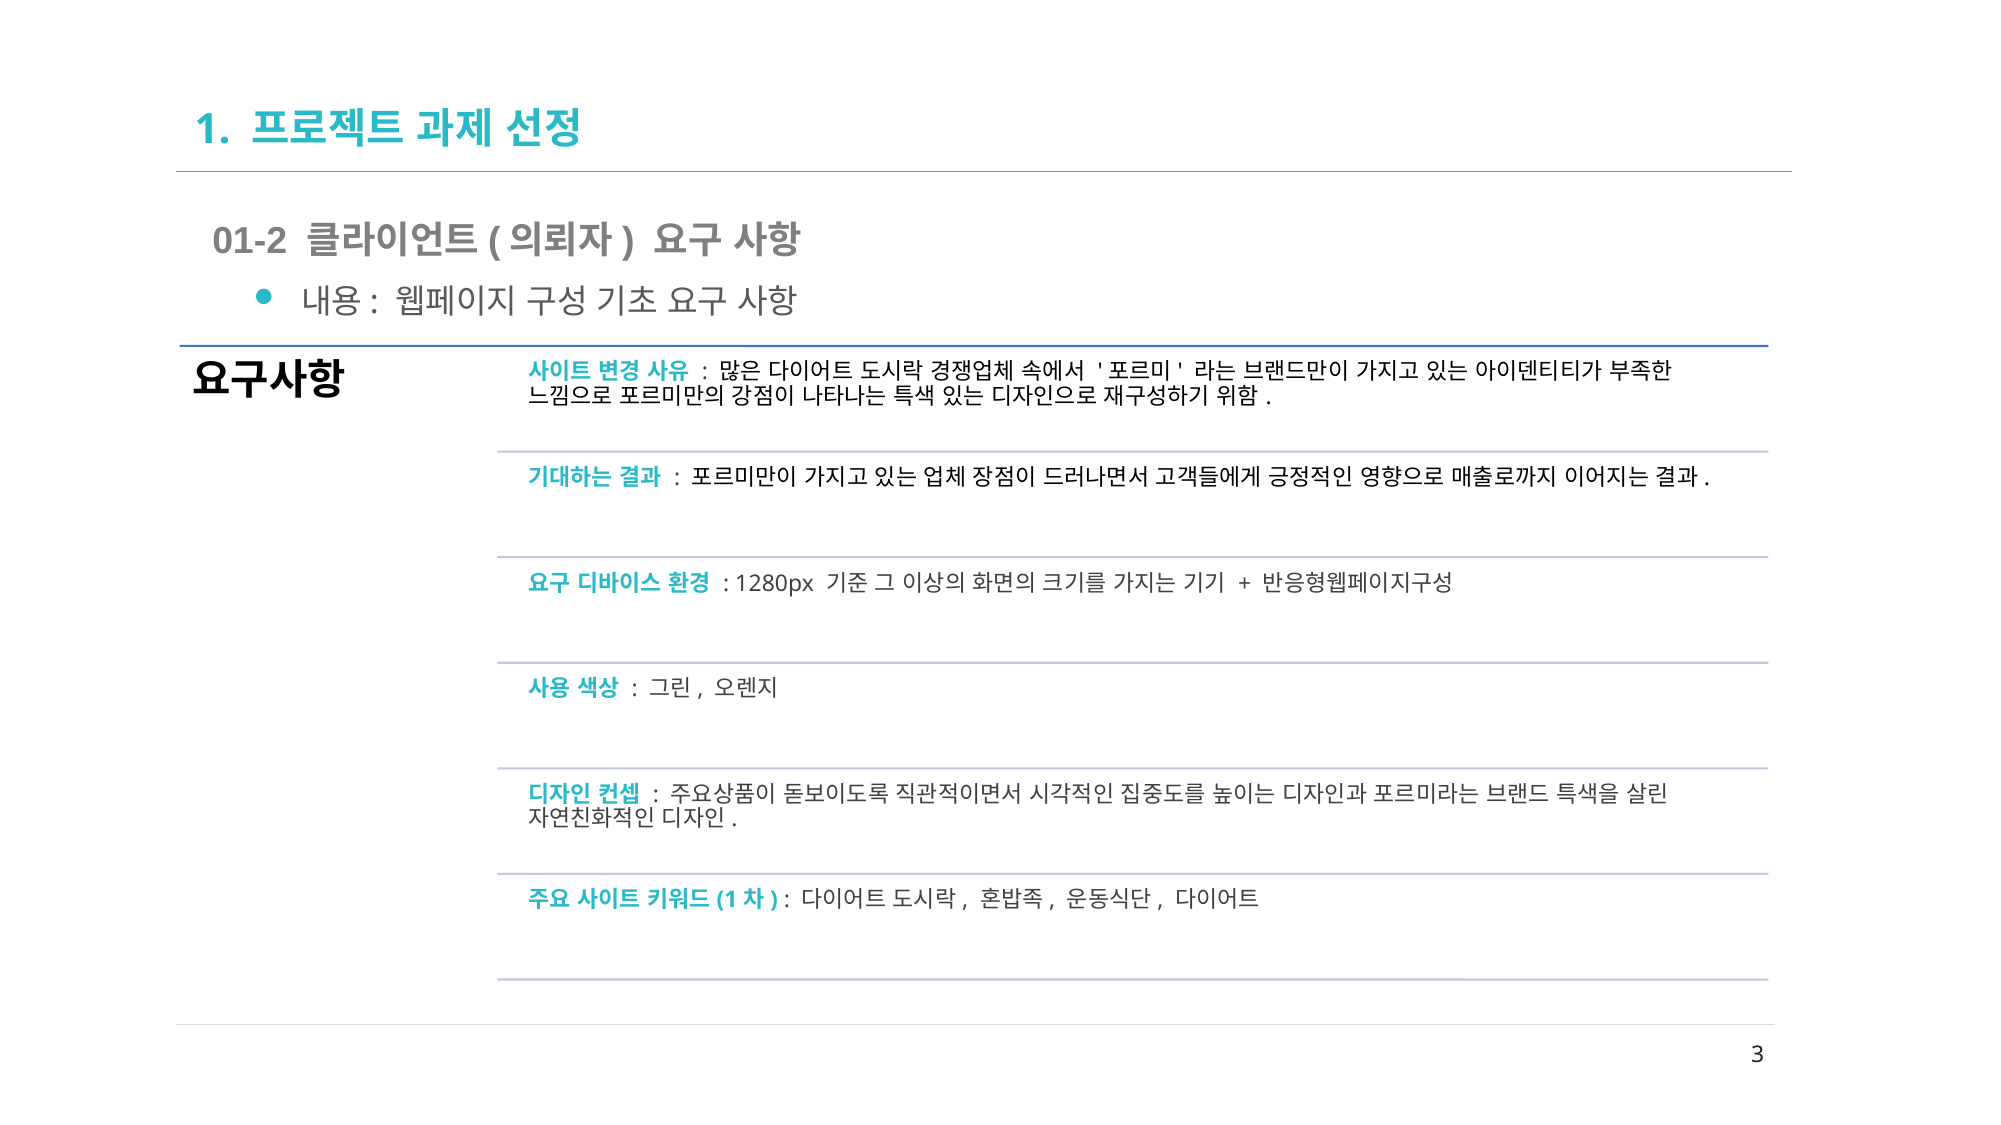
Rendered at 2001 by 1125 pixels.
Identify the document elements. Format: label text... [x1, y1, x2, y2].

slide_number 3 [1690, 1032, 1779, 1093]
subtitle 01-2 클라이언트(의뢰자) 요구 사항 [197, 208, 1797, 260]
title 1. 프로젝트 과제 선정 [179, 92, 1797, 167]
list 내용: 웹페이지 구성 기초 요구 사항 [239, 277, 1797, 329]
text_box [179, 345, 1769, 988]
